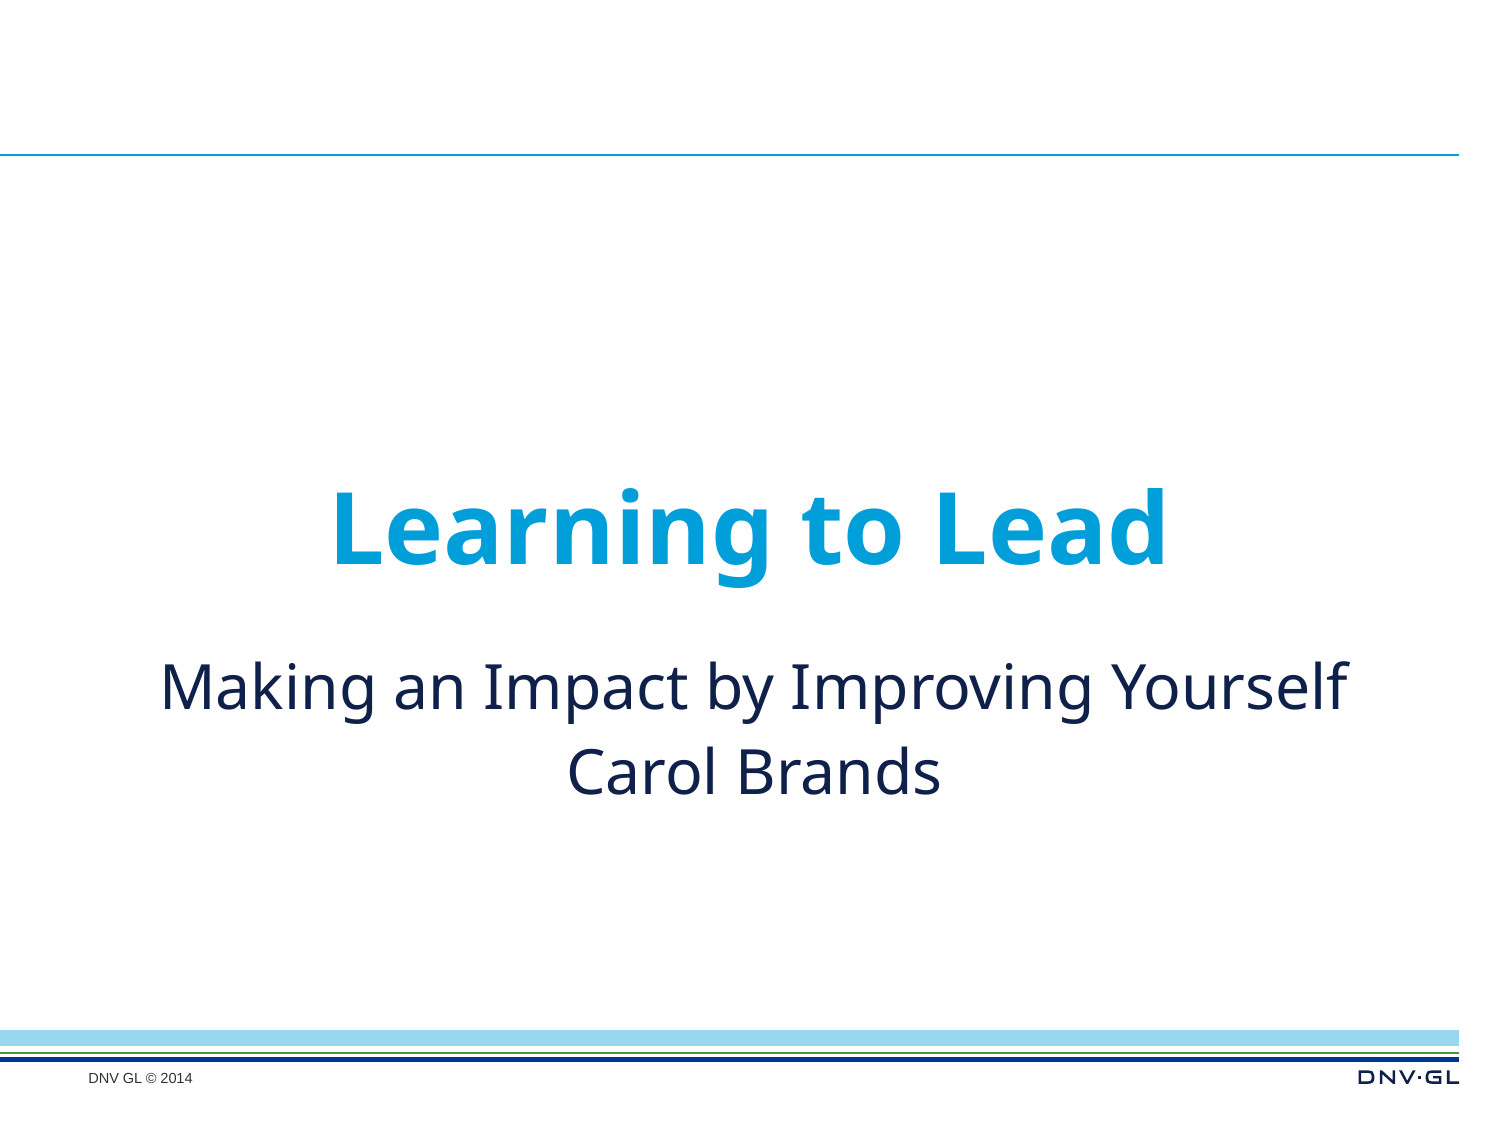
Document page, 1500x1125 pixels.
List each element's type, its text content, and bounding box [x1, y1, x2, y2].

subtitle Making an Impact by Improving Yourself Carol Brands [82, 621, 1427, 793]
title Learning to Lead [112, 346, 1388, 600]
